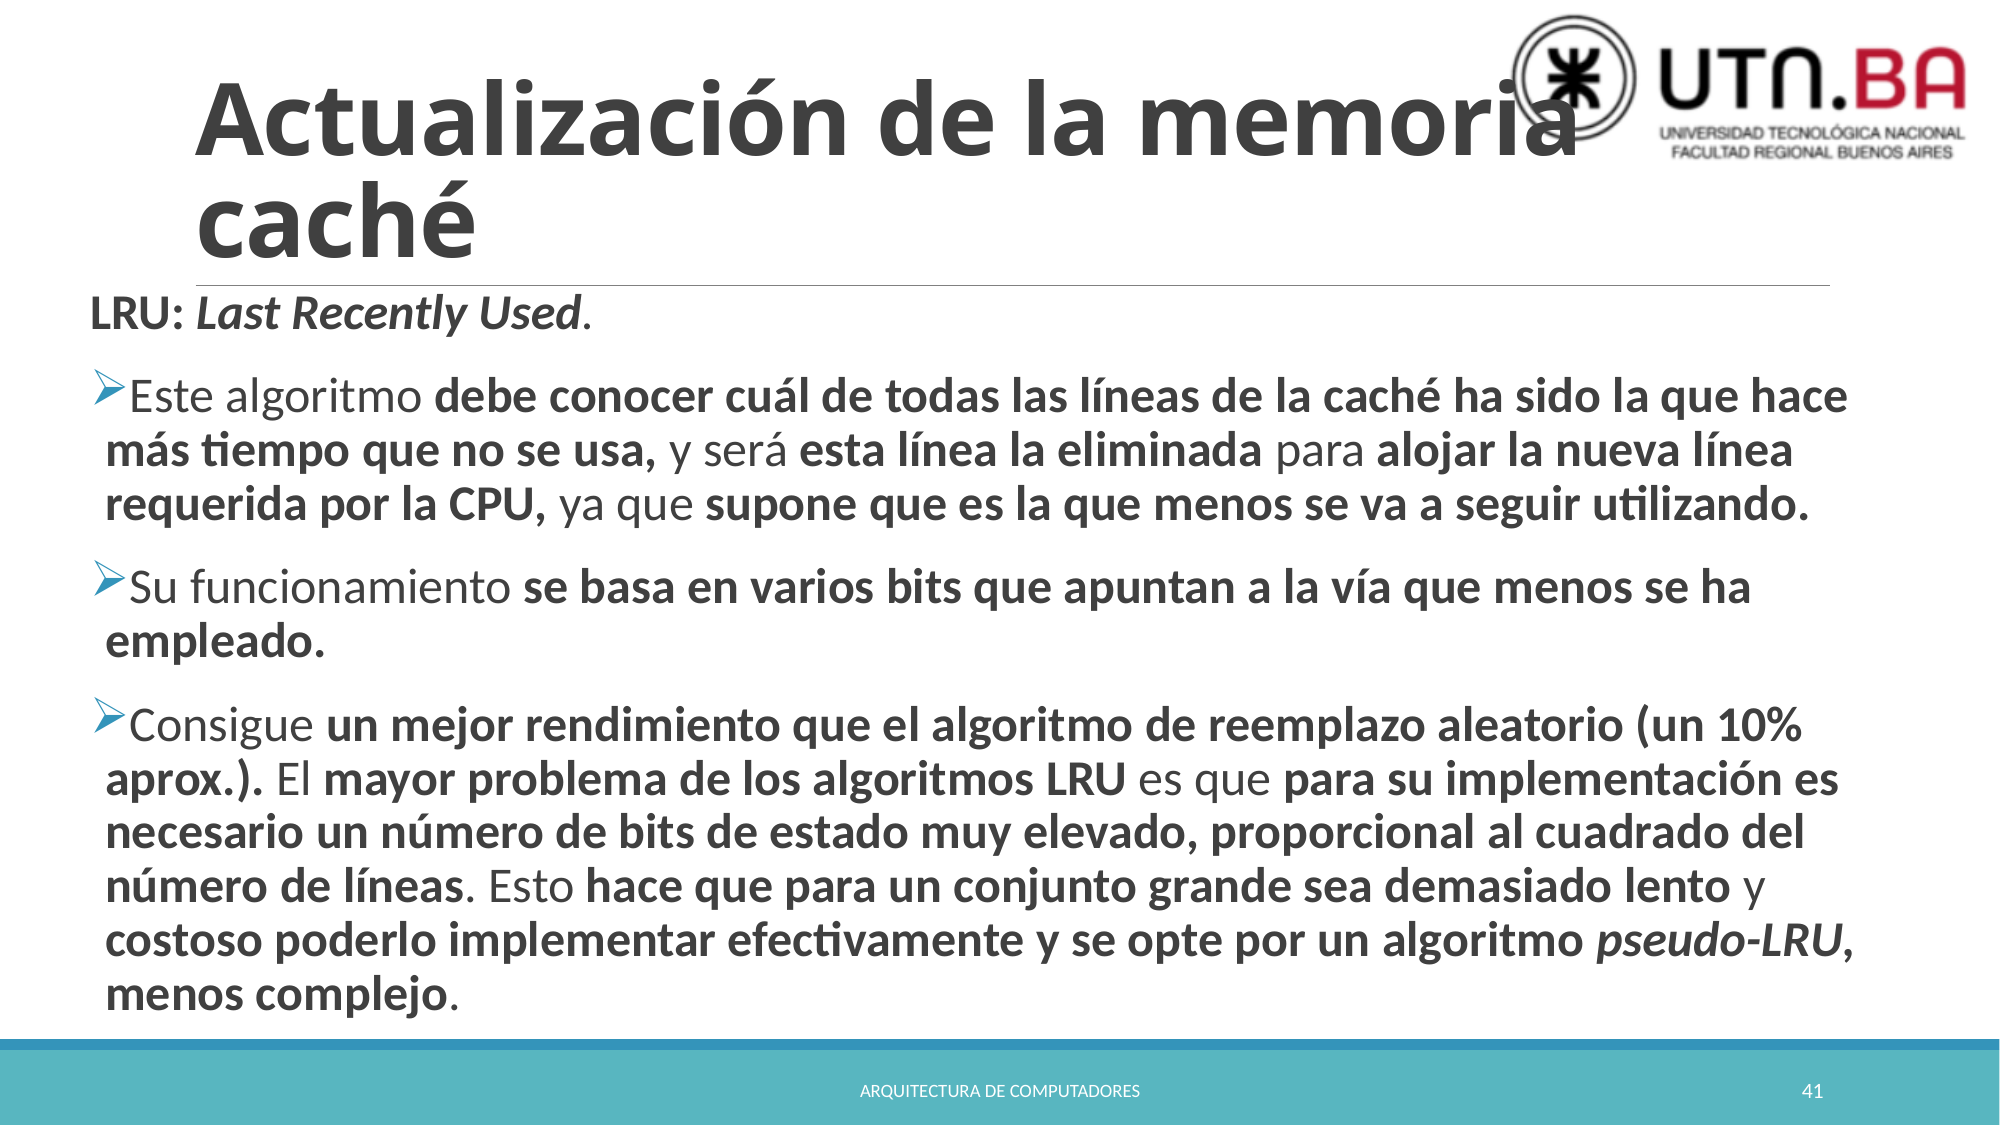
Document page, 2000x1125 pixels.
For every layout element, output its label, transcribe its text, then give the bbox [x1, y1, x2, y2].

footer Arquitectura de Computadores [604, 1059, 1396, 1120]
picture [1493, 8, 2000, 181]
list LRU: Last Recently Used. Este algoritmo debe conocer cuál de todas las líneas de la caché ha sido la que hace más tiempo que no se usa, y será esta línea la eliminada para alojar la nueva línea requerida por la CPU, ya que supone que es la que menos se va a seguir utilizando. Su funcionamiento se basa en varios bits que apuntan a la vía que menos se ha empleado. Consigue un mejor rendimiento que el algoritmo de reemplazo aleatorio (un 10% aprox.). El mayor problema de los algoritmos LRU es que para su implementación es necesario un número de bits de estado muy elevado, proporcional al cuadrado del número de líneas. Esto hace que para un conjunto grande sea demasiado lento y costoso poderlo implementar efectivamente y se opte por un algoritmo pseudo-LRU, menos complejo. [90, 278, 1910, 1125]
slide_number 41 [1623, 1059, 1839, 1120]
title Actualización de la memoria caché [179, 47, 1830, 278]
